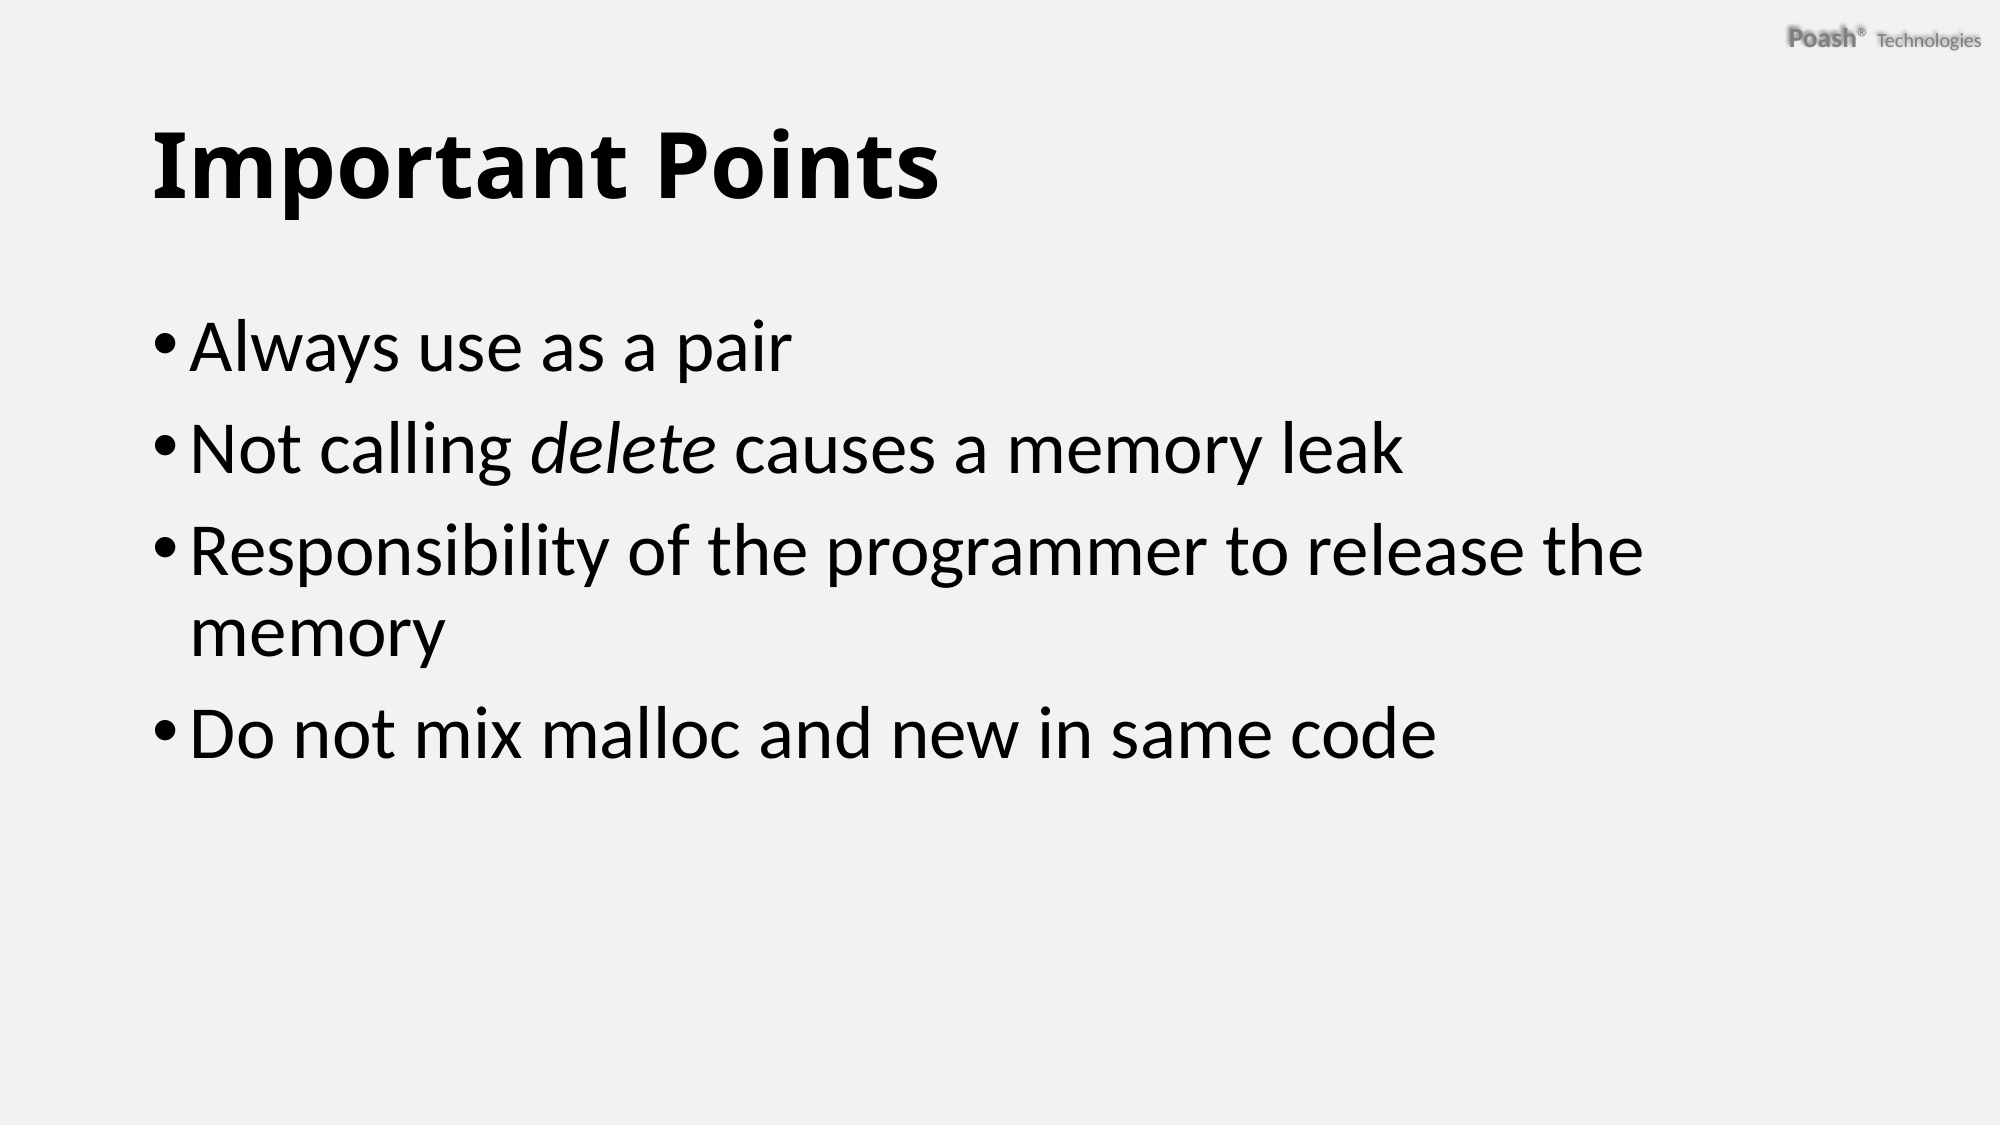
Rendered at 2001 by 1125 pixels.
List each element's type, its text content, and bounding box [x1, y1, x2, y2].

title Important Points [137, 59, 1863, 278]
list Always use as a pair Not calling delete causes a memory leak Responsibility of the programmer to release the memory Do not mix malloc and new in same code [137, 299, 1863, 1014]
